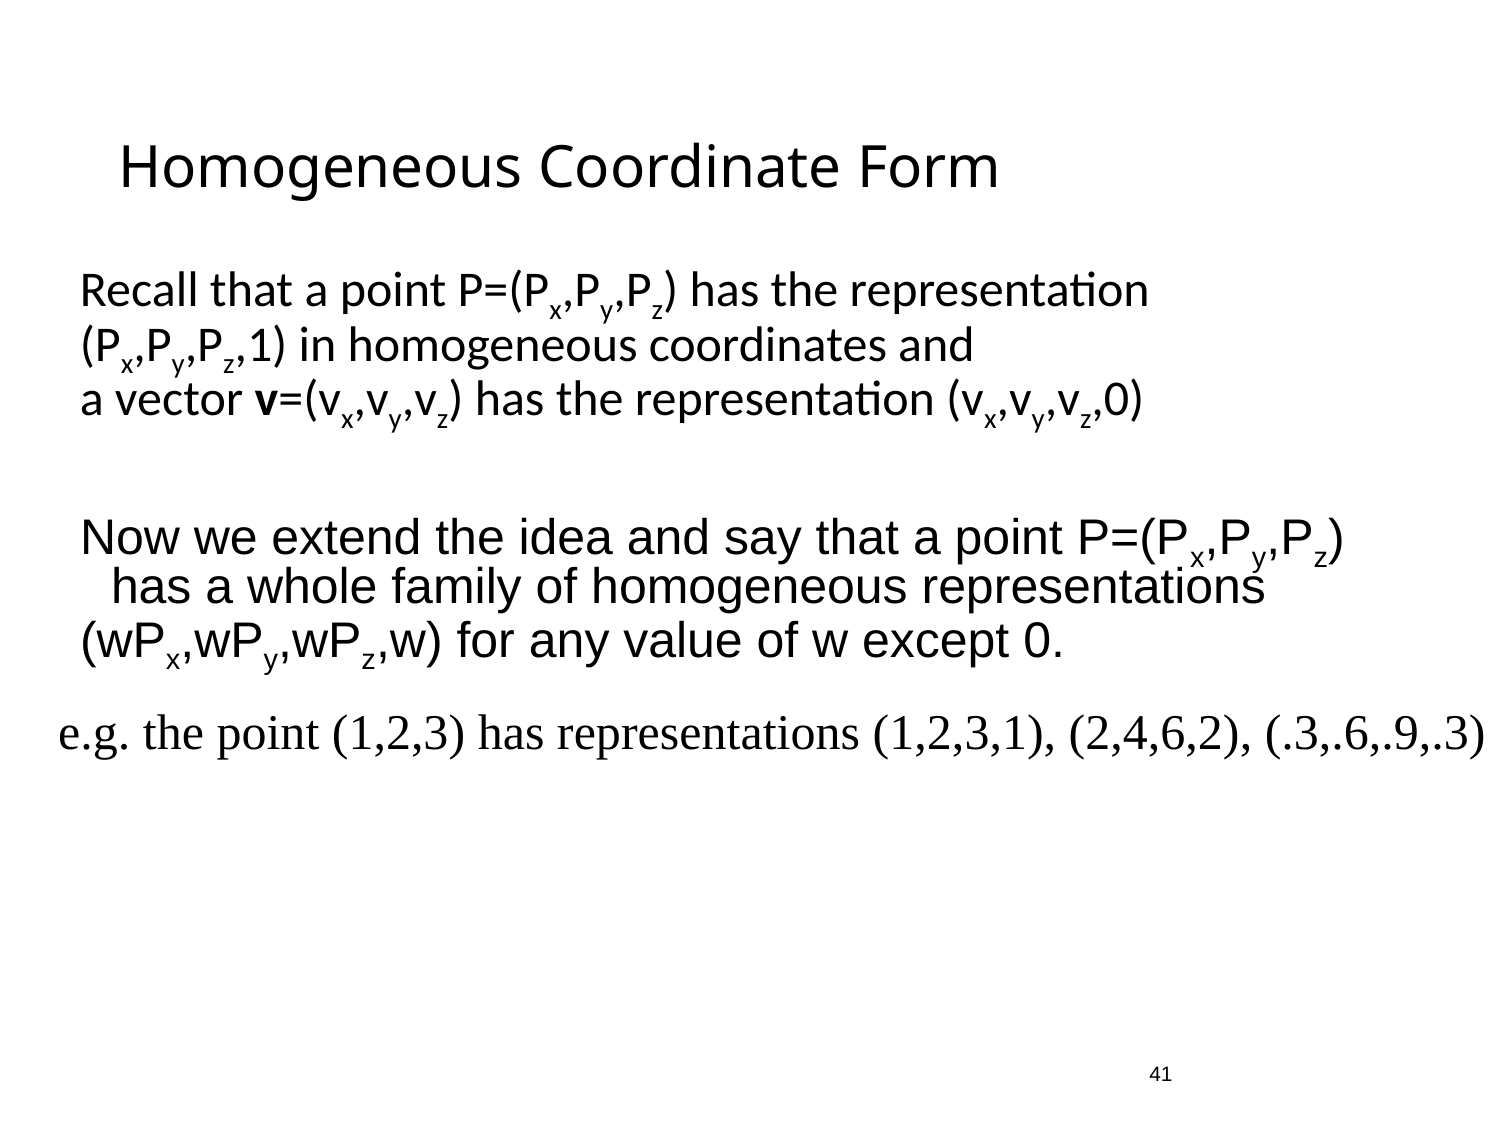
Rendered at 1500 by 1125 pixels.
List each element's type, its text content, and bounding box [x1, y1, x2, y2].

slide_number 41 [1059, 1042, 1397, 1103]
text_box Now we extend the idea and say that a point P=(Px,Py,Pz) has a whole family of homogeneous representations (wPx,wPy,wPz,w) for any value of w except 0. [64, 503, 1436, 591]
title Homogeneous Coordinate Form [103, 59, 1397, 255]
list Recall that a point P=(Px,Py,Pz) has the representation (Px,Py,Pz,1) in homogeneous coordinates and a vector v=(vx,vy,vz) has the representation (vx,vy,vz,0) [64, 255, 1436, 445]
text_box e.g. the point (1,2,3) has representations (1,2,3,1), (2,4,6,2), (.3,.6,.9,.3) [43, 692, 1500, 768]
